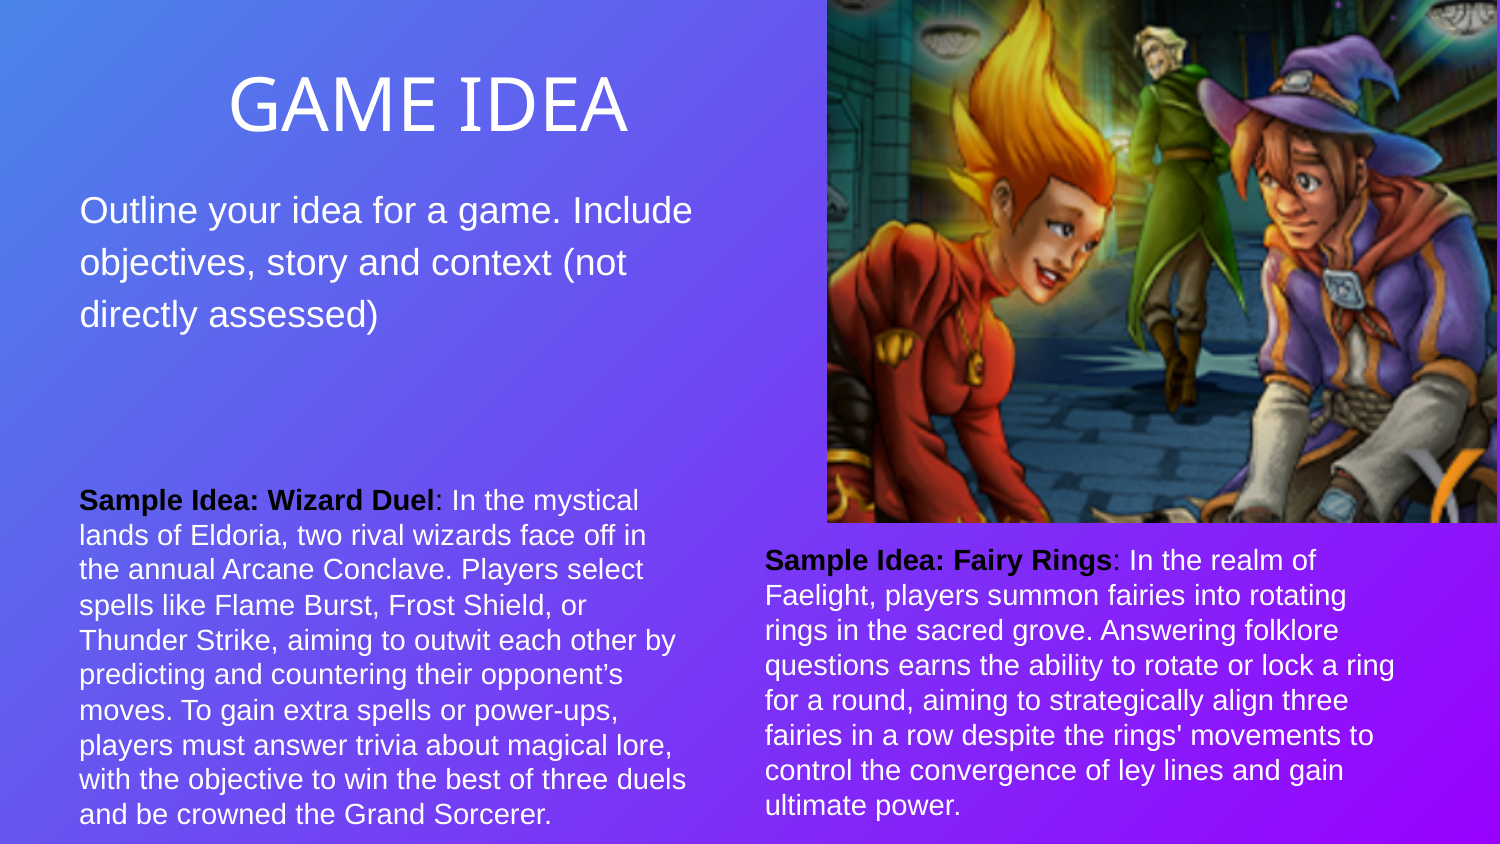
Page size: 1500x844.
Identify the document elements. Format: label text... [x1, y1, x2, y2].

text_box Sample Idea: Fairy Rings: In the realm of Faelight, players summon fairies into rotating rings in the sacred grove. Answering folklore questions earns the ability to rotate or lock a ring for a round, aiming to strategically align three fairies in a row despite the rings' movements to control the convergence of ley lines and gain ultimate power. [750, 534, 1419, 829]
picture [827, 0, 1497, 523]
text_box Sample Idea: Wizard Duel: In the mystical lands of Eldoria, two rival wizards face off in the annual Arcane Conclave. Players select spells like Flame Burst, Frost Shield, or Thunder Strike, aiming to outwit each other by predicting and countering their opponent’s moves. To gain extra spells or power-ups, players must answer trivia about magical lore, with the objective to win the best of three duels and be crowned the Grand Sorcerer. [64, 473, 710, 838]
title GAME IDEA [0, 31, 822, 173]
text_box Outline your idea for a game. Include objectives, story and context (not directly assessed) [64, 172, 734, 535]
